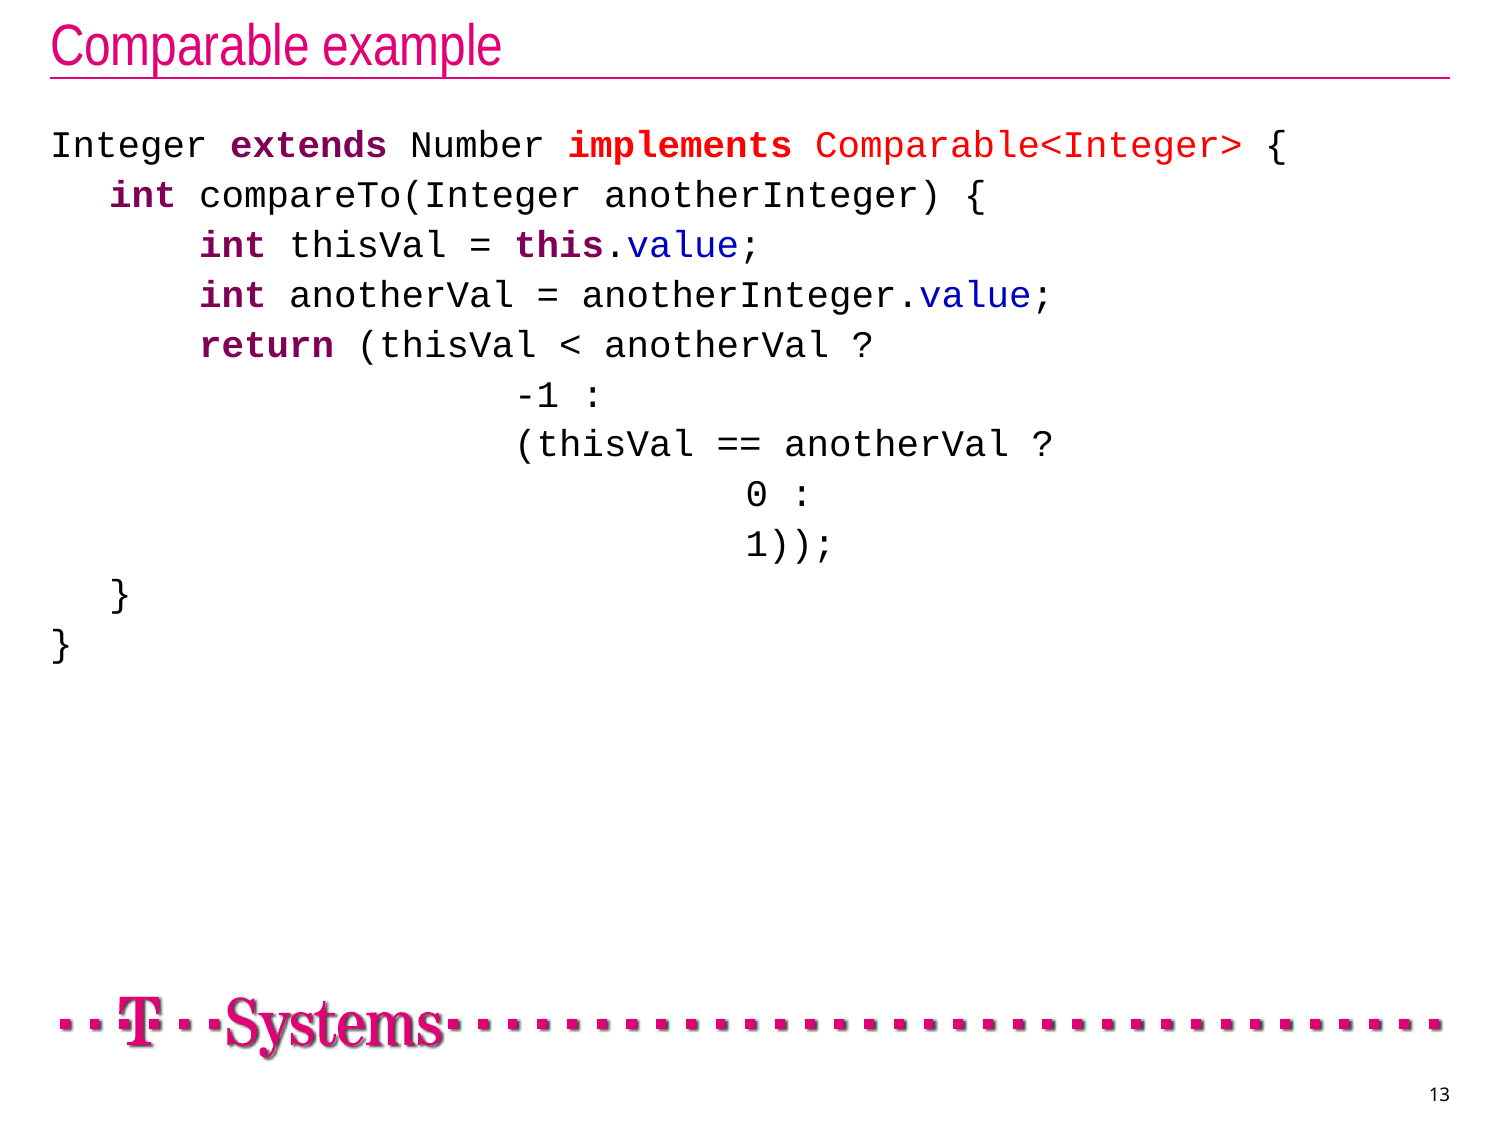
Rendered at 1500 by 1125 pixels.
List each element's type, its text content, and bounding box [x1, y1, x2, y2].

list Integer extends Number implements Comparable<Integer> { int compareTo(Integer anotherInteger) { int thisVal = this.value; int anotherVal = anotherInteger.value; return (thisVal < anotherVal ? -1 : (thisVal == anotherVal ? 0 : 1)); } } [50, 125, 1450, 988]
slide_number 13 [1361, 1082, 1451, 1107]
title Comparable example [50, 14, 1450, 91]
